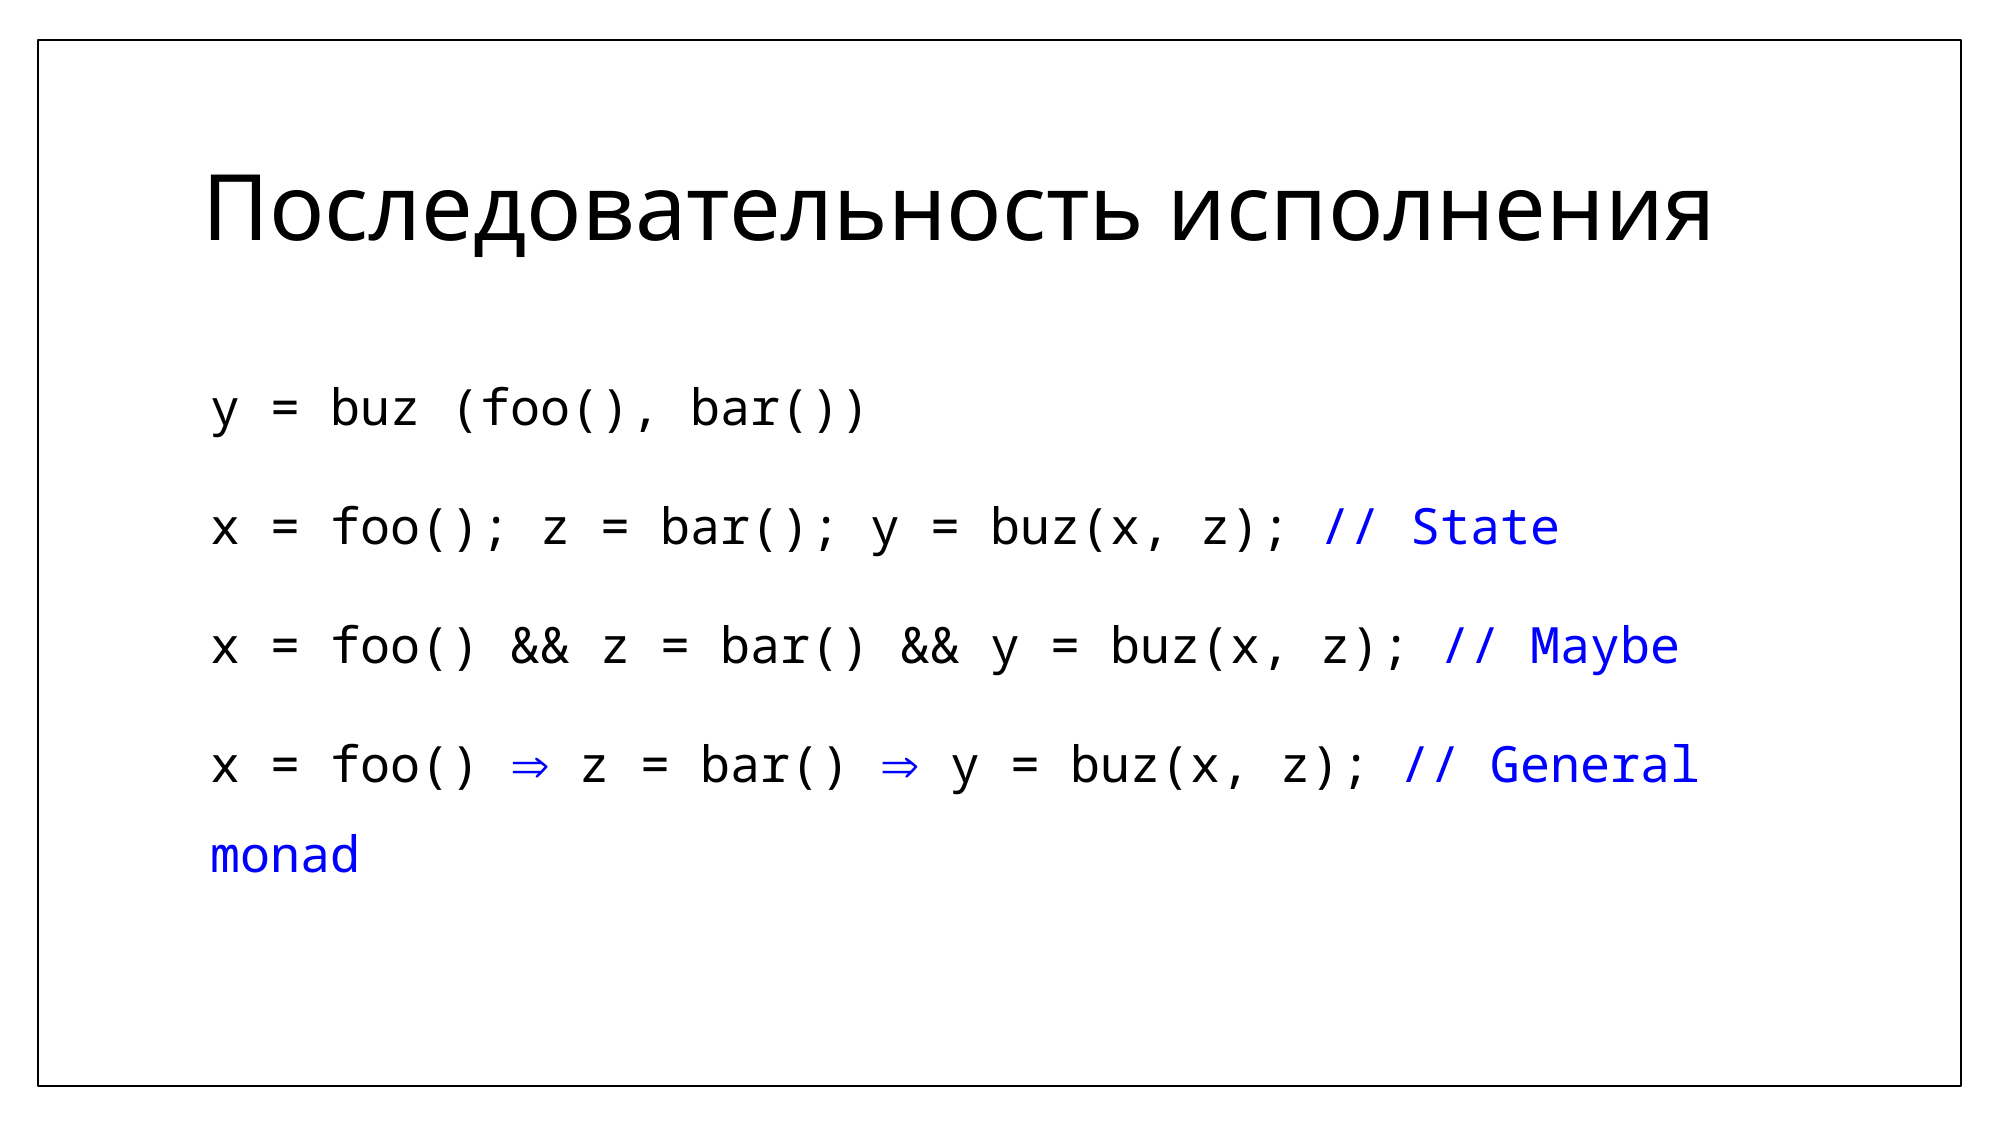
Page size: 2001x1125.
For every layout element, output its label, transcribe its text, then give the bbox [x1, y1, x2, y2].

title Последовательность исполнения [187, 99, 1808, 323]
list y = buz (foo(), bar()) x = foo(); z = bar(); y = buz(x, z); // State x = foo() && z = bar() && y = buz(x, z); // Maybe x = foo()  z = bar()  y = buz(x, z); // General monad [187, 337, 1808, 1000]
